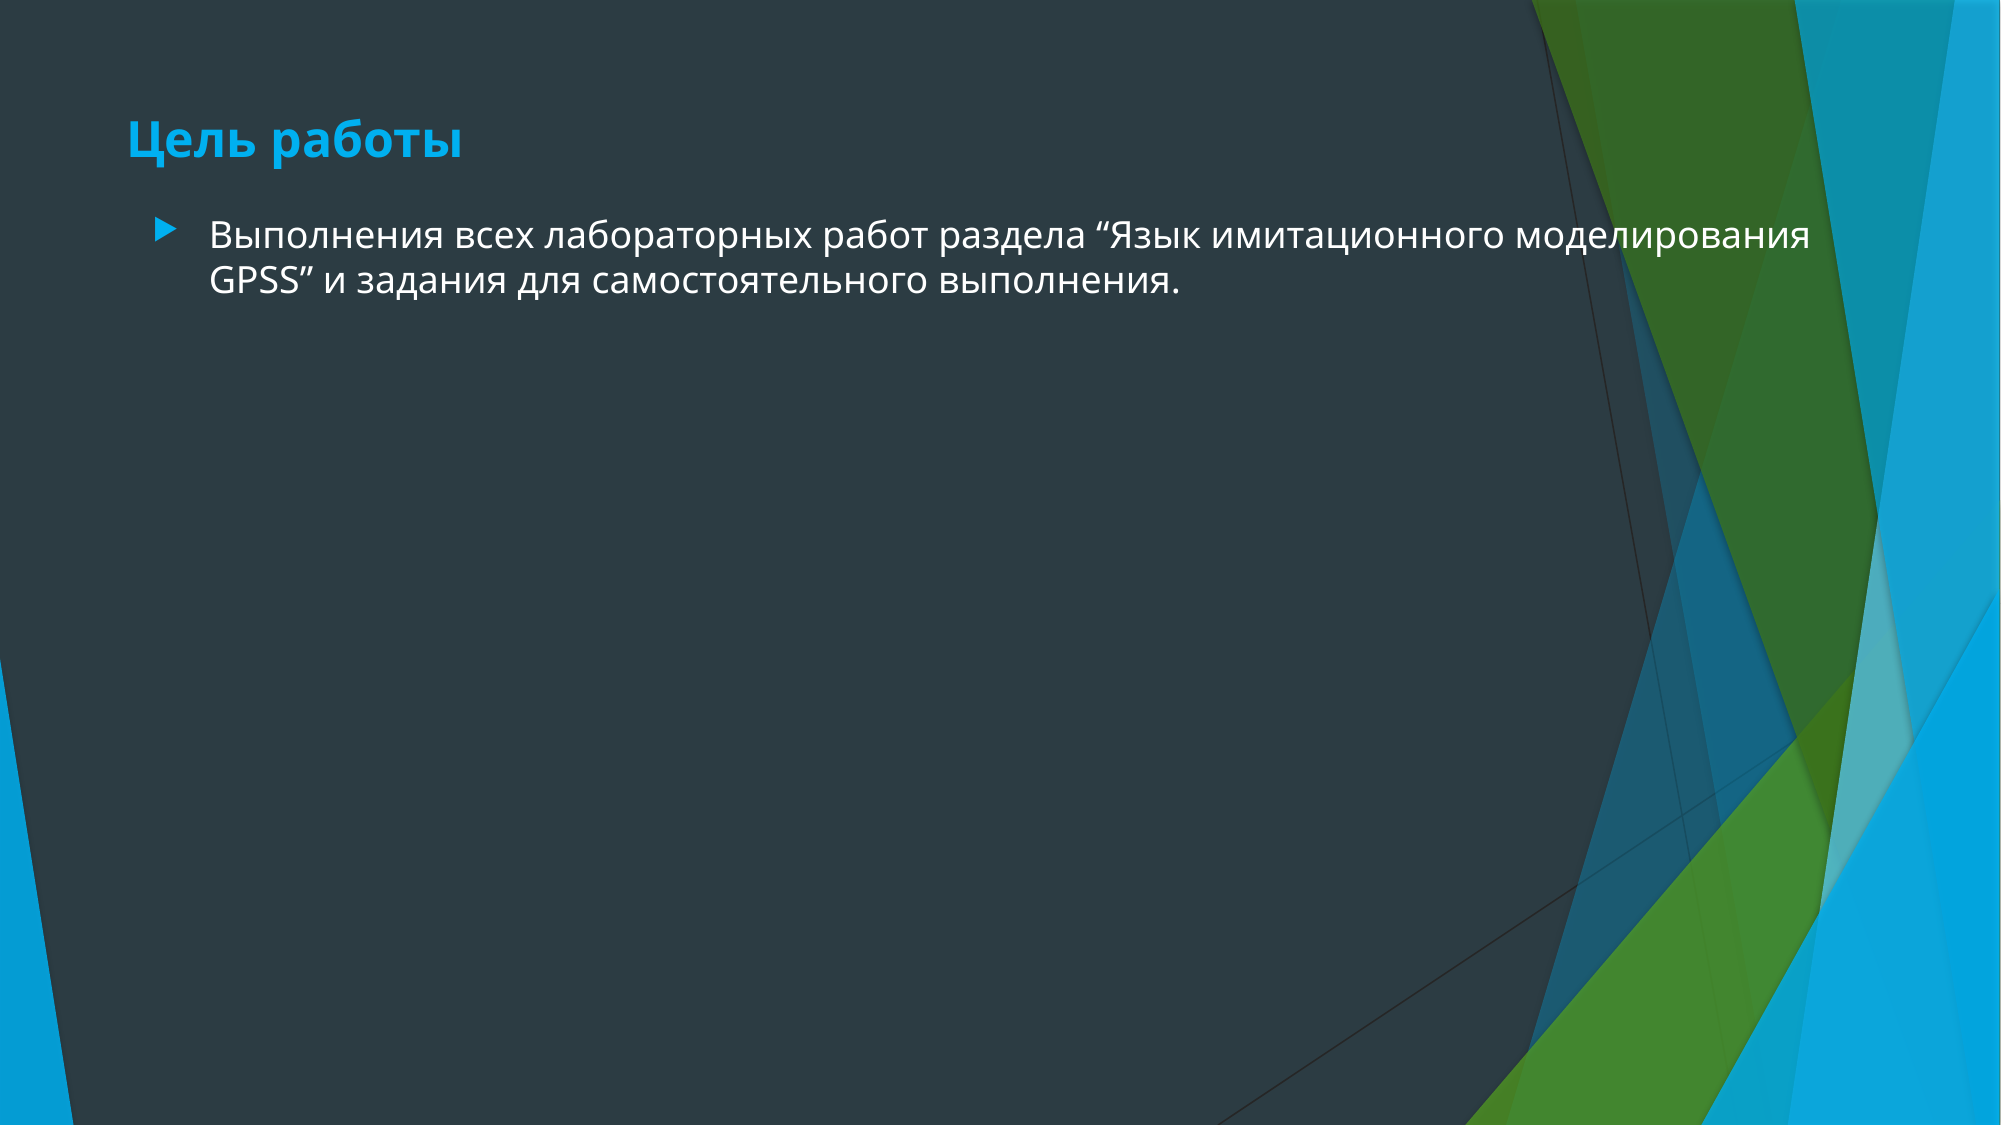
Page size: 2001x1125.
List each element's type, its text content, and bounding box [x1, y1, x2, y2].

title Цель работы [111, 99, 1522, 317]
list Выполнения всех лабораторных работ раздела “Язык имитационного моделирования GPSS” и задания для самостоятельного выполнения. [137, 203, 1863, 917]
